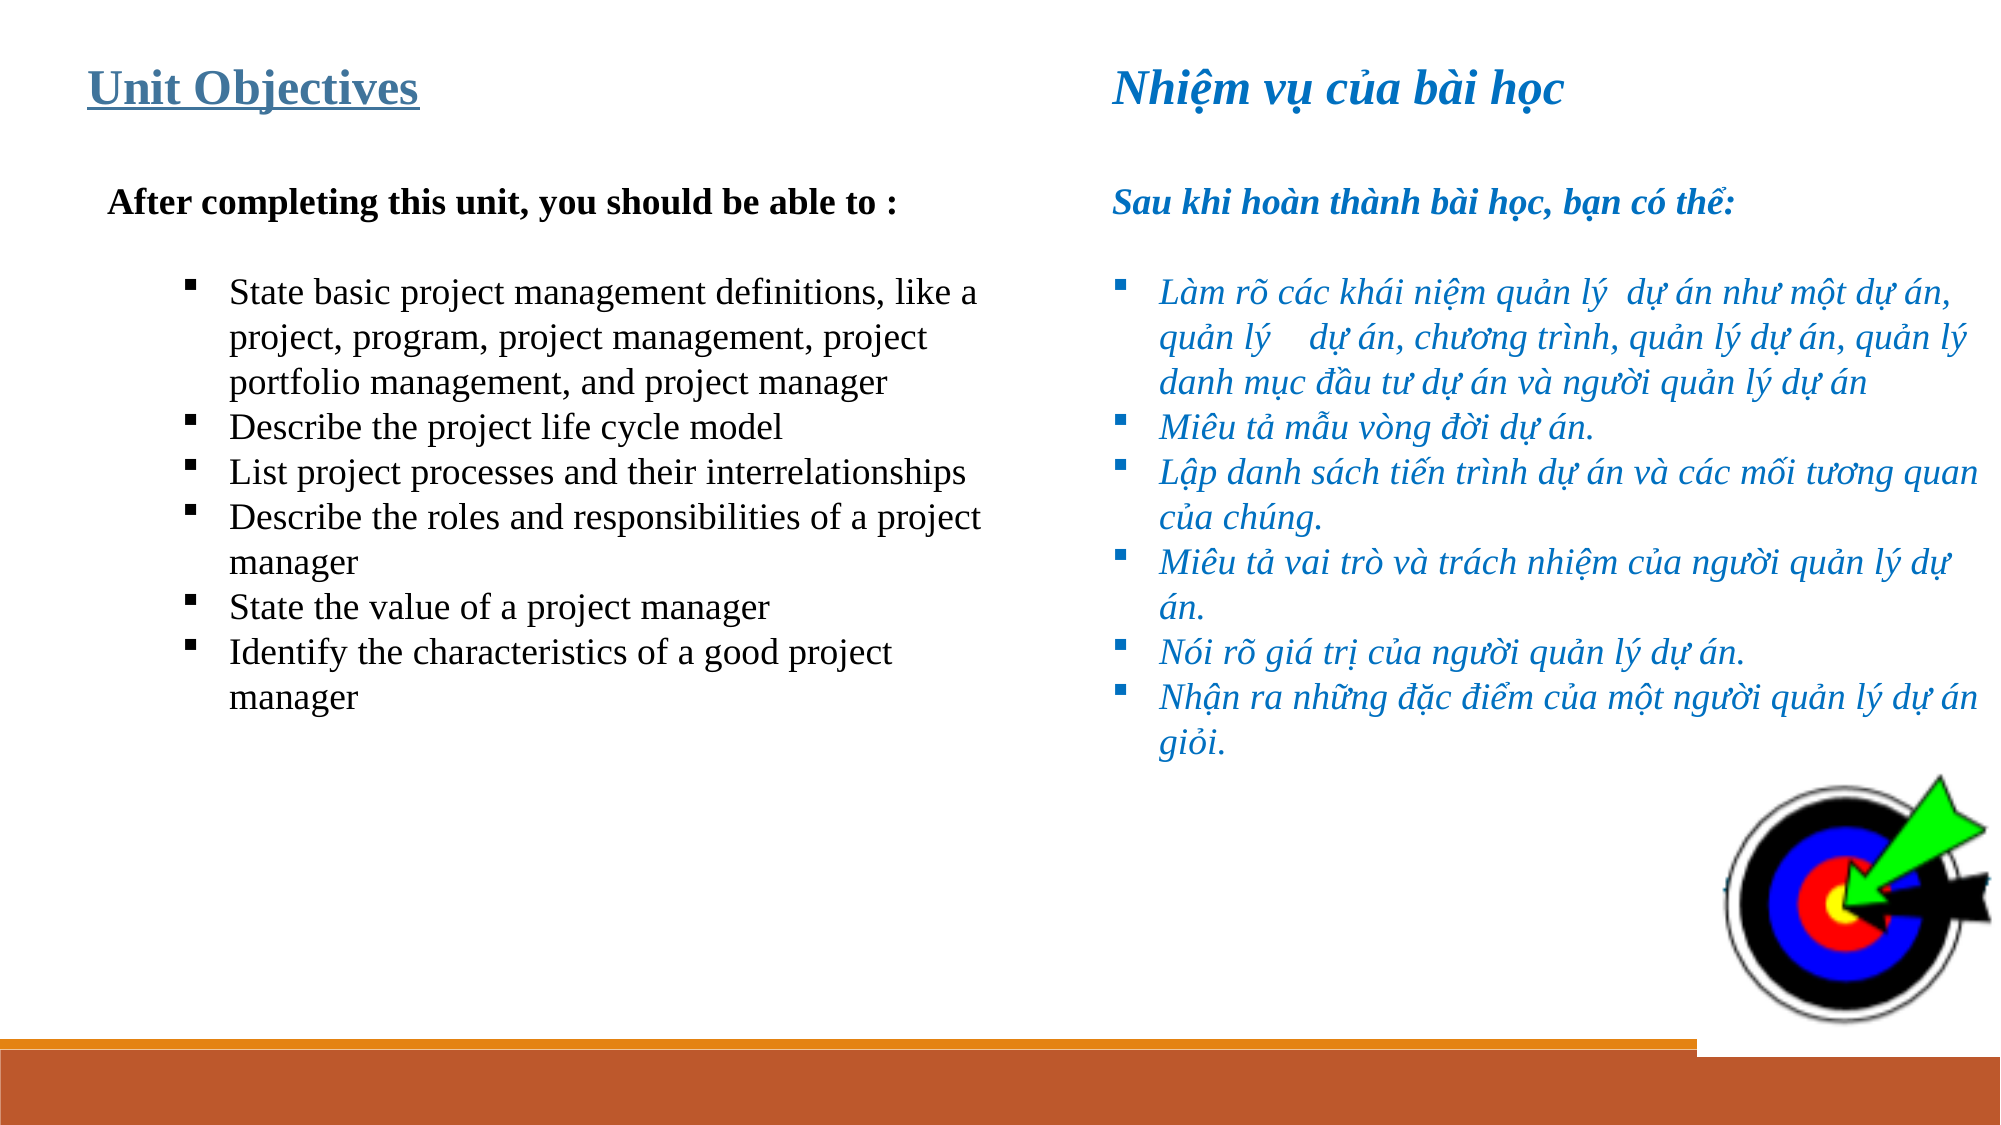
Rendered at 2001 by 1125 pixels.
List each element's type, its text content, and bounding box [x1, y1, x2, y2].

text_box Sau khi hoàn thành bài học, bạn có thể: Làm rõ các khái niệm quản lý dự án như một dự án, quản lý dự án, chương trình, quản lý dự án, quản lý danh mục đầu tư dự án và người quản lý dự án Miêu tả mẫu vòng đời dự án. Lập danh sách tiến trình dự án và các mối tương quan của chúng. Miêu tả vai trò và trách nhiệm của người quản lý dự án. Nói rõ giá trị của người quản lý dự án. Nhận ra những đặc điểm của một người quản lý dự án giỏi. [1097, 169, 2000, 905]
text_box Unit Objectives Nhiệm vụ của bài học [72, 47, 1740, 182]
picture [1697, 769, 2000, 1057]
text_box After completing this unit, you should be able to : State basic project management definitions, like a project, program, project management, project portfolio management, and project manager Describe the project life cycle model List project processes and their interrelationships Describe the roles and responsibilities of a project manager State the value of a project manager Identify the characteristics of a good project manager [92, 182, 1008, 725]
